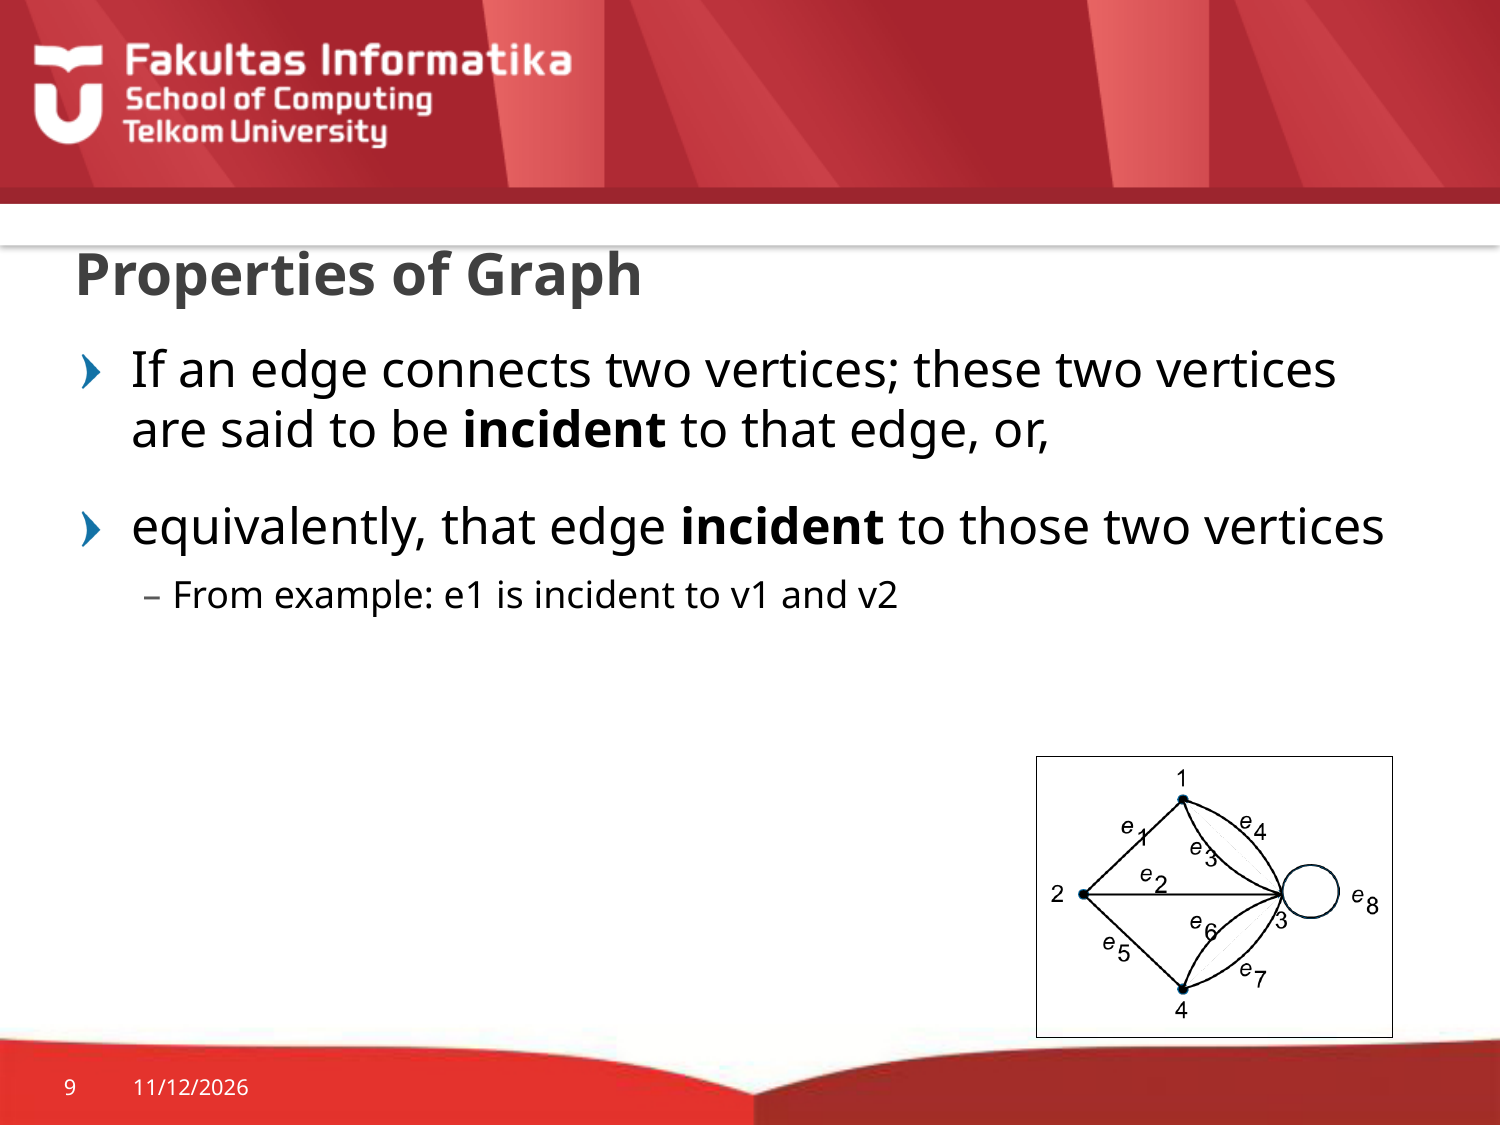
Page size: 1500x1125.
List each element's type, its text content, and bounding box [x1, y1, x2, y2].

picture [0, 756, 1500, 1125]
title Properties of Graph [59, 219, 1426, 325]
list If an edge connects two vertices; these two vertices are said to be incident to that edge, or, equivalently, that edge incident to those two vertices From example: e1 is incident to v1 and v2 [60, 329, 1426, 990]
picture [75, 343, 104, 391]
slide_number 9 [63, 1058, 123, 1119]
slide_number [132, 1058, 403, 1119]
picture [75, 500, 104, 549]
picture [0, 0, 1500, 203]
